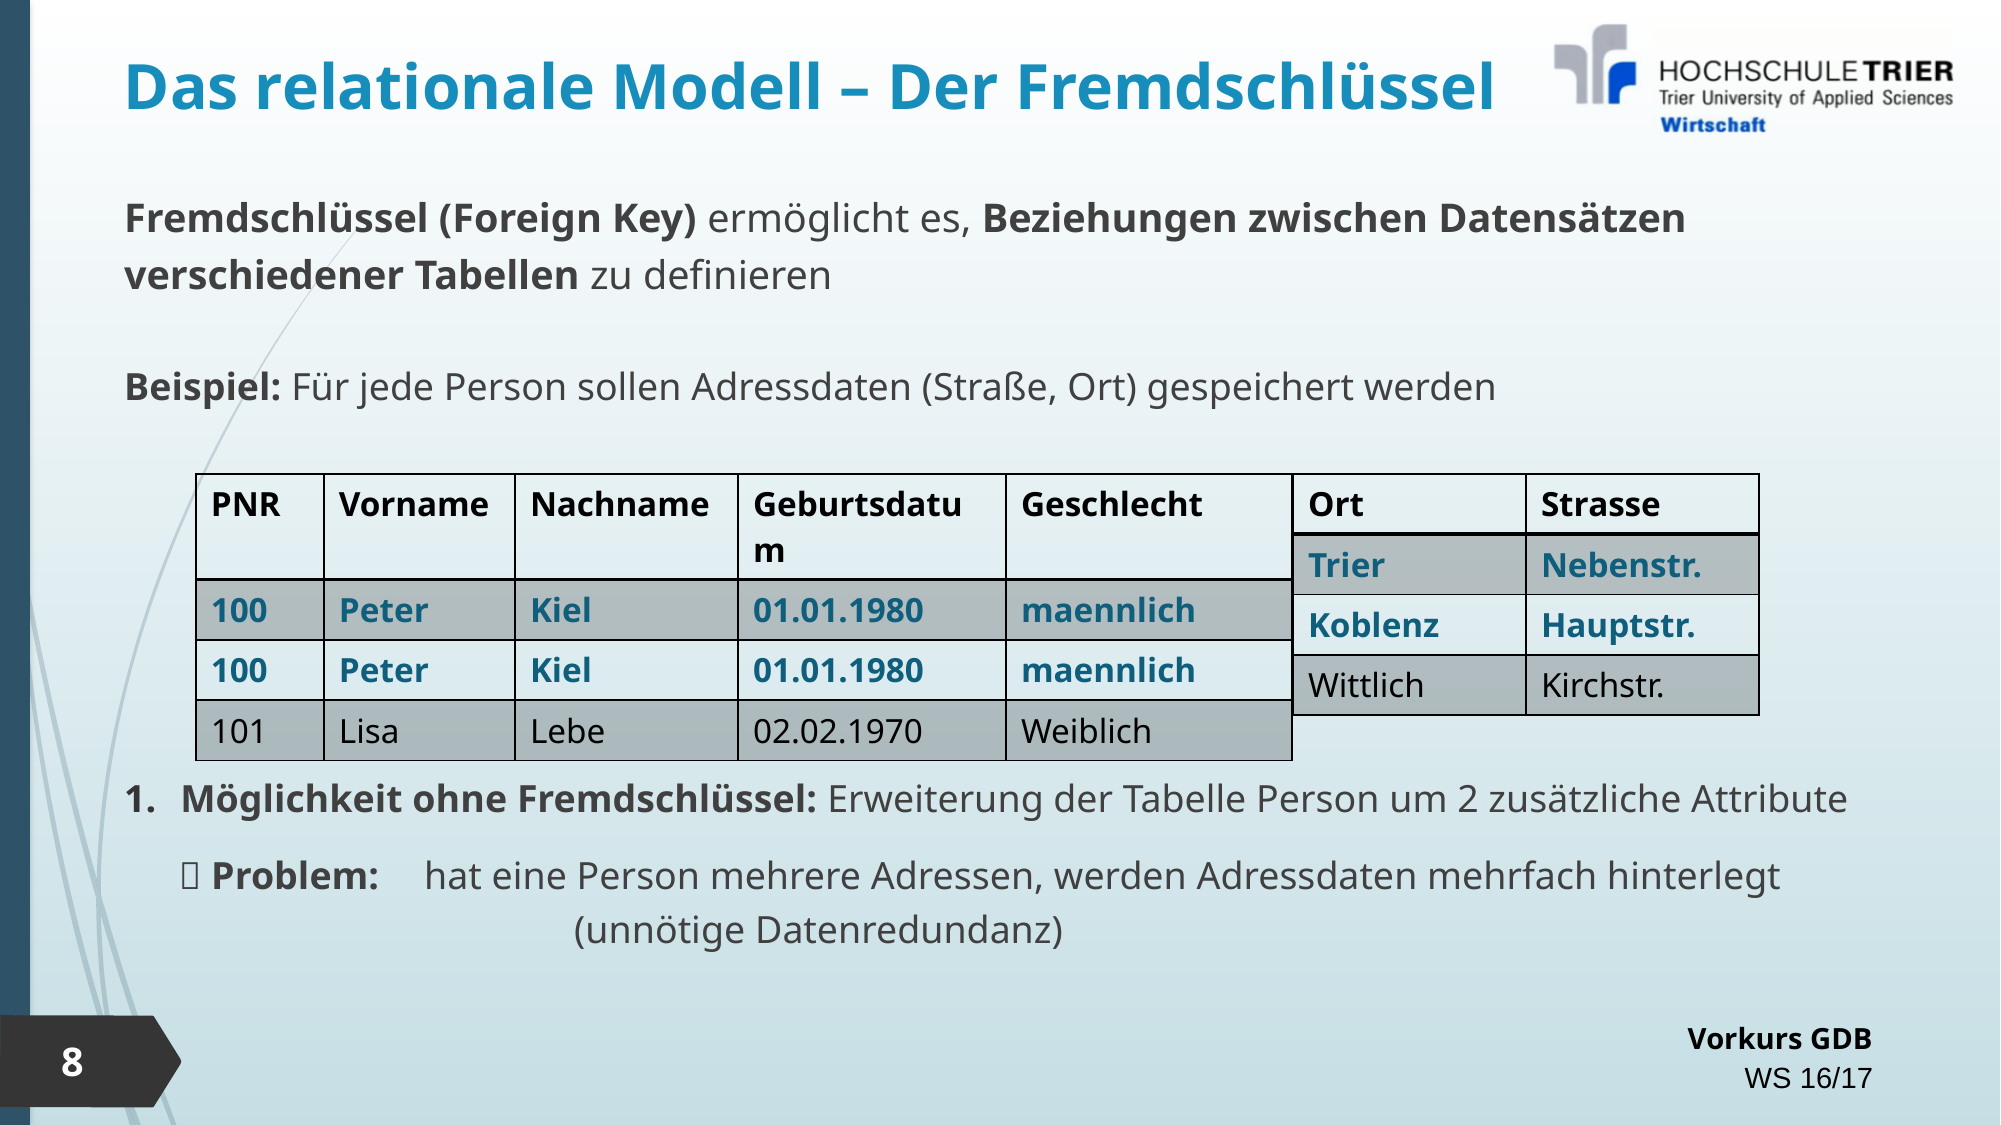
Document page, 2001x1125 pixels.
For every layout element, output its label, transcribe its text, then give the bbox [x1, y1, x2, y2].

table_cell Hauptstr. [1527, 595, 1758, 654]
table_cell 100 [197, 641, 323, 699]
table_cell Kirchstr. [1527, 656, 1758, 714]
table_cell Trier [1294, 536, 1525, 594]
table_cell Koblenz [1294, 595, 1525, 654]
table_cell Wittlich [1294, 656, 1525, 714]
table_cell 100 [197, 581, 323, 639]
table_cell Lisa [325, 701, 514, 760]
title Das relationale Modell – Der Fremdschlüssel [95, 39, 1526, 161]
table_cell Weiblich [1007, 701, 1291, 760]
table_cell Peter [325, 581, 514, 639]
table_cell Peter [325, 641, 514, 699]
table_cell Kiel [516, 581, 737, 639]
table_cell maennlich [1007, 641, 1291, 699]
table_cell Lebe [516, 701, 737, 760]
table_header Ort [1294, 475, 1525, 532]
table_header Strasse [1527, 475, 1758, 532]
table_header Vorname [325, 475, 514, 578]
table_cell maennlich [1007, 581, 1291, 639]
table_cell 02.02.1970 [739, 701, 1005, 760]
table_cell Kiel [516, 641, 737, 699]
table_cell Nebenstr. [1527, 536, 1758, 594]
table_cell 01.01.1980 [739, 581, 1005, 639]
table_header Geschlecht [1007, 475, 1291, 578]
table_header PNR [197, 475, 323, 578]
list Fremdschlüssel (Foreign Key) ermöglicht es, Beziehungen zwischen Datensätzen verschiedener Tabellen zu definieren Beispiel: Für jede Person sollen Adressdaten (Straße, Ort) gespeichert werden Möglichkeit ohne Fremdschlüssel: Erweiterung der Tabelle Person um 2 zusätzliche Attribute  Problem: hat eine Person mehrere Adressen, werden Adressdaten mehrfach hinterlegt (unnötige Datenredundanz) [109, 175, 1896, 1098]
table_cell 01.01.1980 [739, 641, 1005, 699]
picture [1548, 13, 1966, 141]
table_cell 101 [197, 701, 323, 760]
table_header Geburtsdatum [739, 475, 1005, 578]
table_header Nachname [516, 475, 737, 578]
